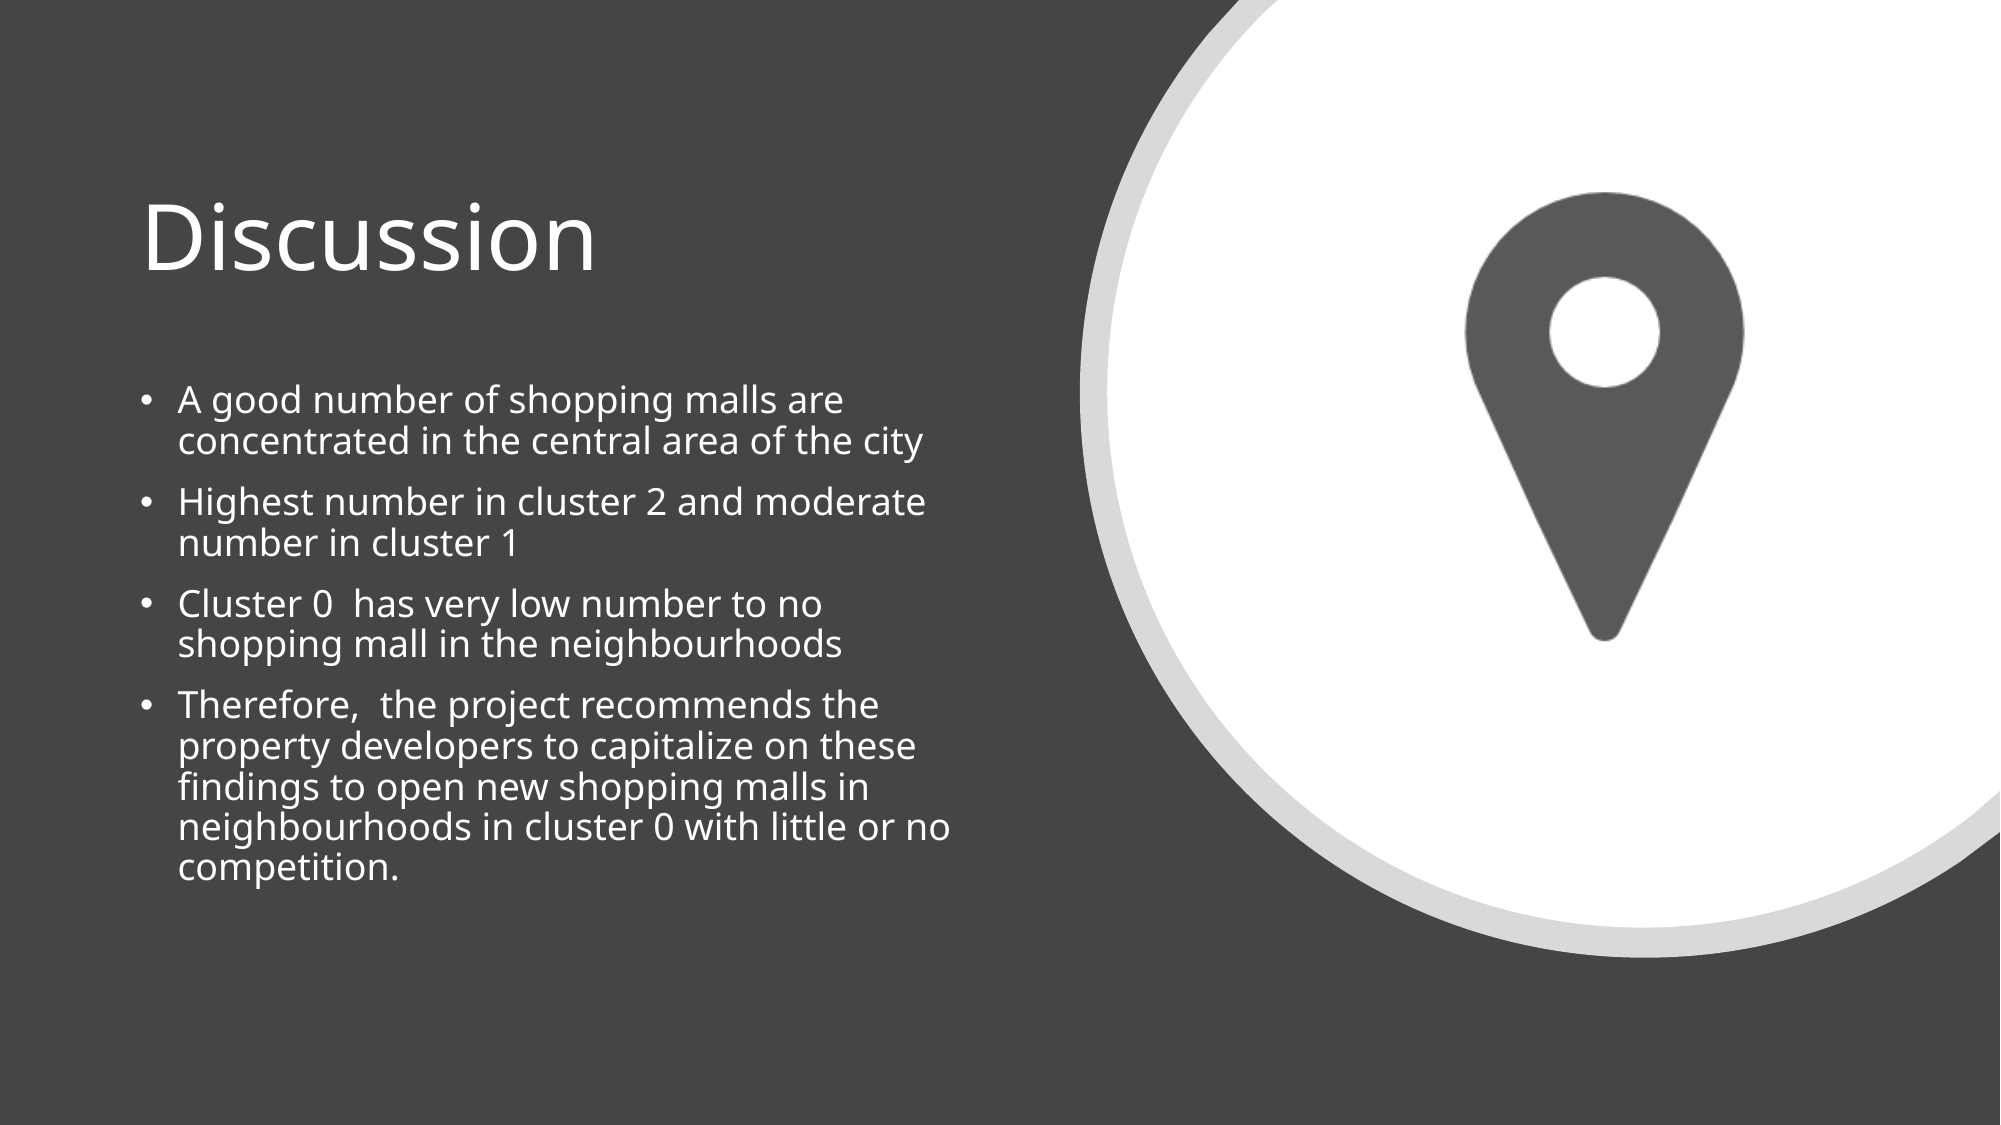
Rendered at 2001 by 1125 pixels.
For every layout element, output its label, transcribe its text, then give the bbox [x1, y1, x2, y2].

text_box [1078, 0, 2000, 959]
picture [1293, 105, 1917, 729]
list A good number of shopping malls are concentrated in the central area of the city Highest number in cluster 2 and moderate number in cluster 1 Cluster 0 has very low number to no shopping mall in the neighbourhoods Therefore, the project recommends the property developers to capitalize on these findings to open new shopping malls in neighbourhoods in cluster 0 with little or no competition. [125, 373, 997, 928]
title Discussion [125, 131, 997, 350]
text_box [1106, 0, 2000, 929]
